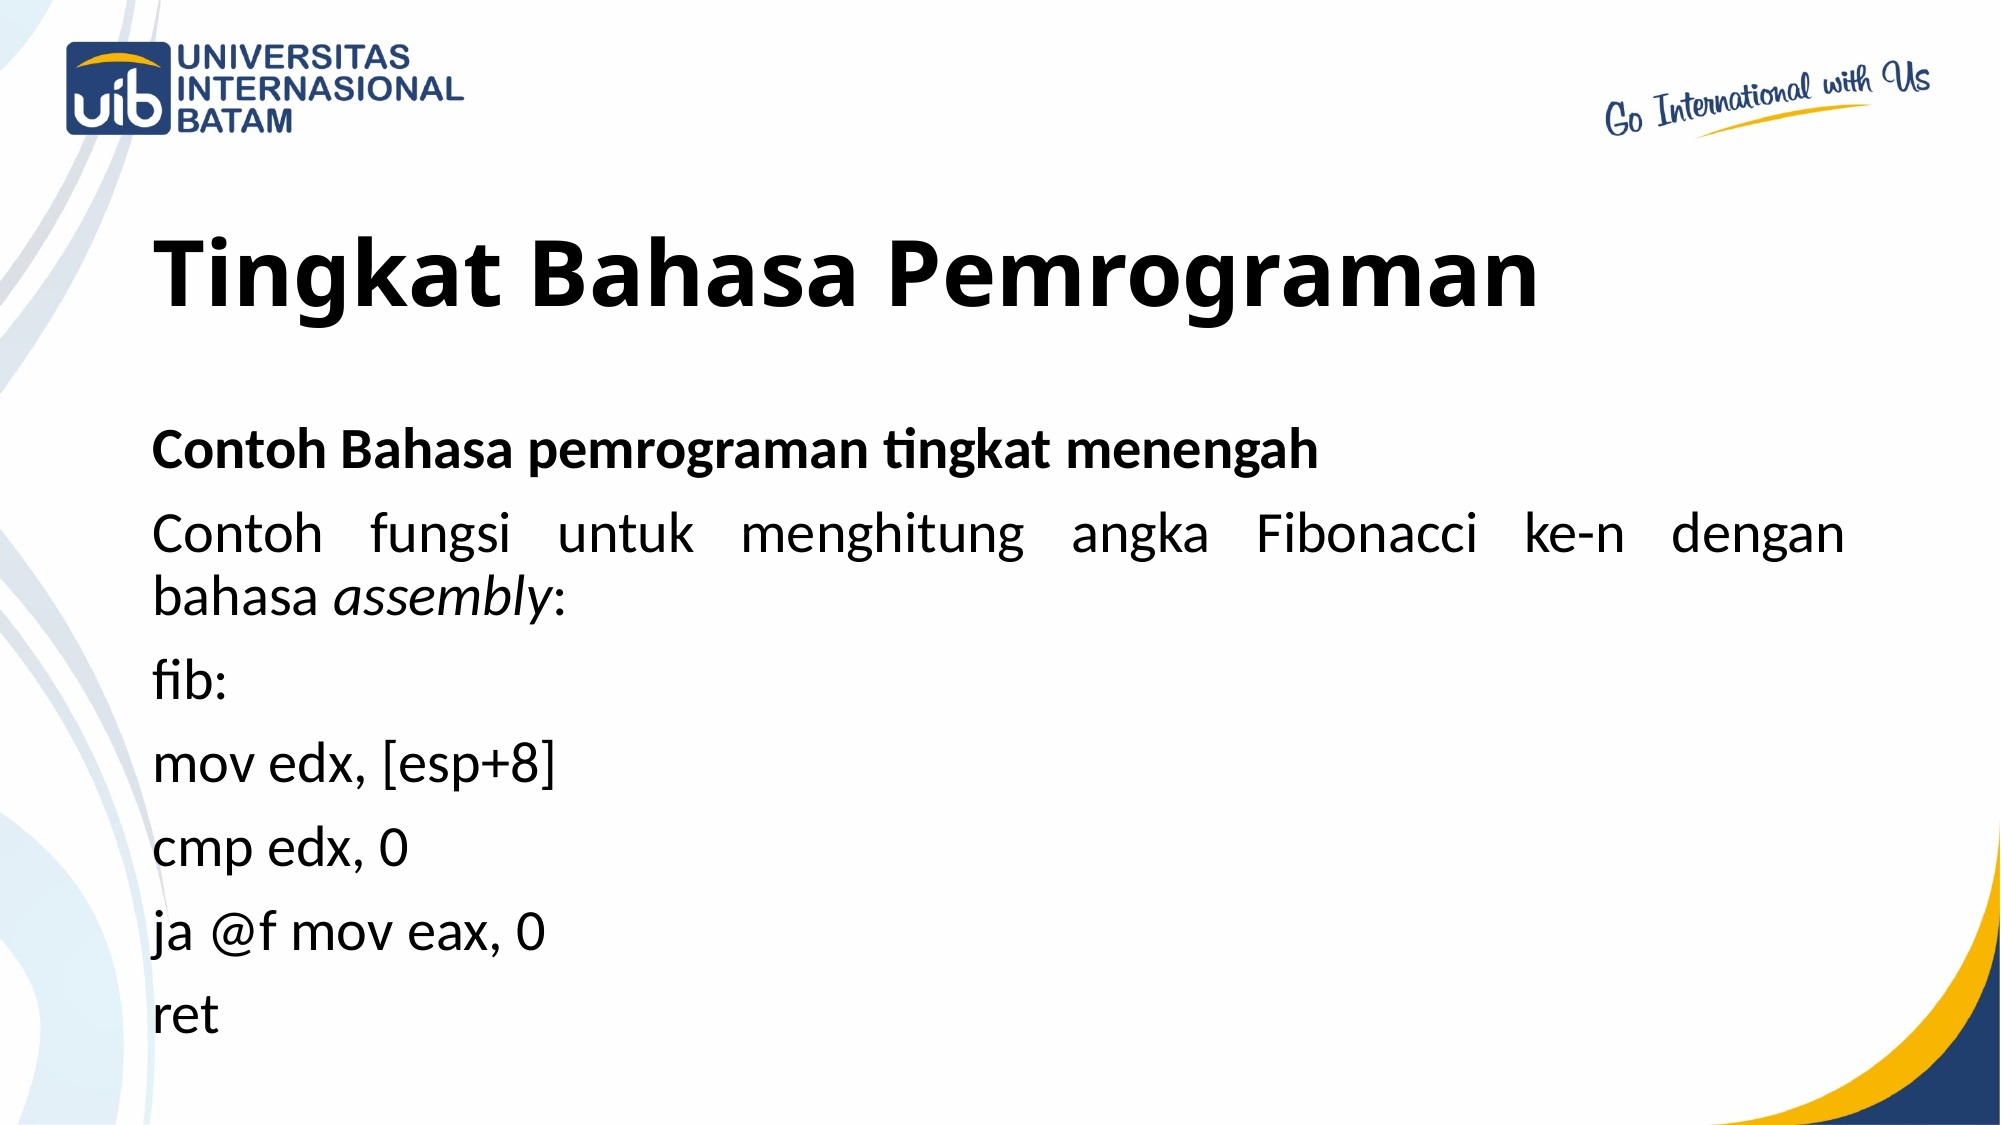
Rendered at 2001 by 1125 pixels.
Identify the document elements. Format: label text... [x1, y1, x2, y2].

list Contoh Bahasa pemrograman tingkat menengah Contoh fungsi untuk menghitung angka Fibonacci ke-n dengan bahasa assembly: fib: mov edx, [esp+8] cmp edx, 0 ja @f mov eax, 0 ret [137, 411, 1863, 1059]
title Tingkat Bahasa Pemrograman [137, 168, 1863, 386]
picture [0, 0, 2000, 1125]
